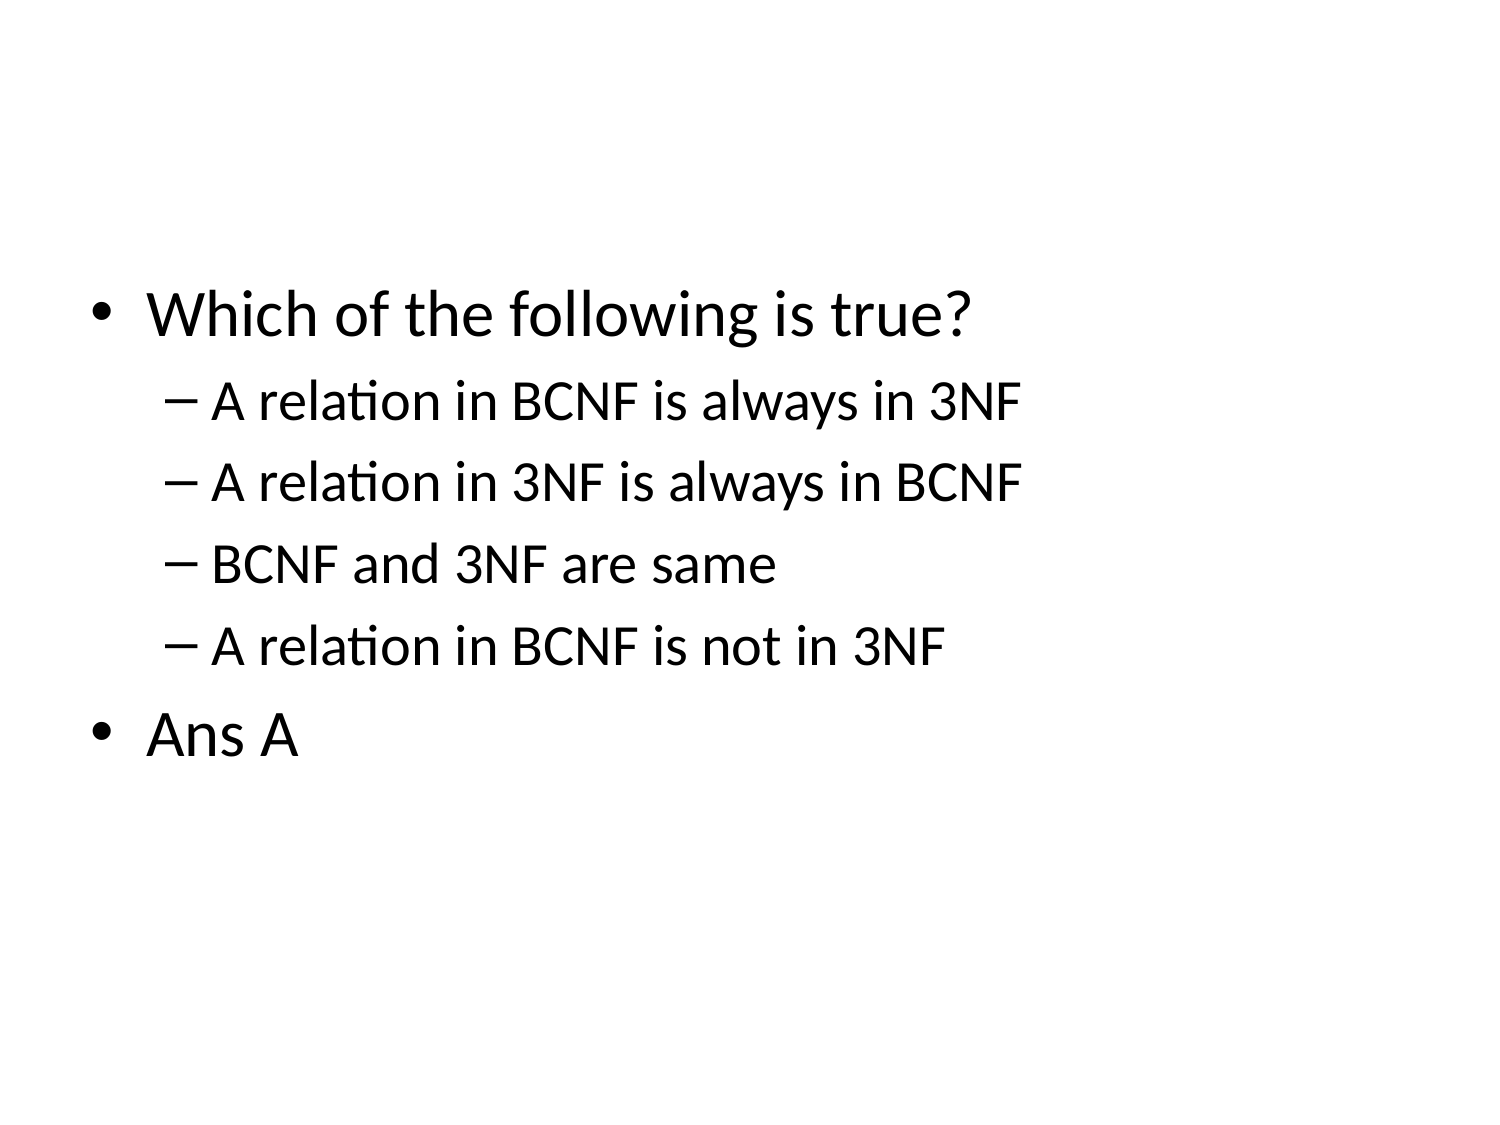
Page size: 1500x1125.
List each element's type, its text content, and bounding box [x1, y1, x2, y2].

list Which of the following is true? A relation in BCNF is always in 3NF A relation in 3NF is always in BCNF BCNF and 3NF are same A relation in BCNF is not in 3NF Ans A [75, 262, 1425, 1005]
